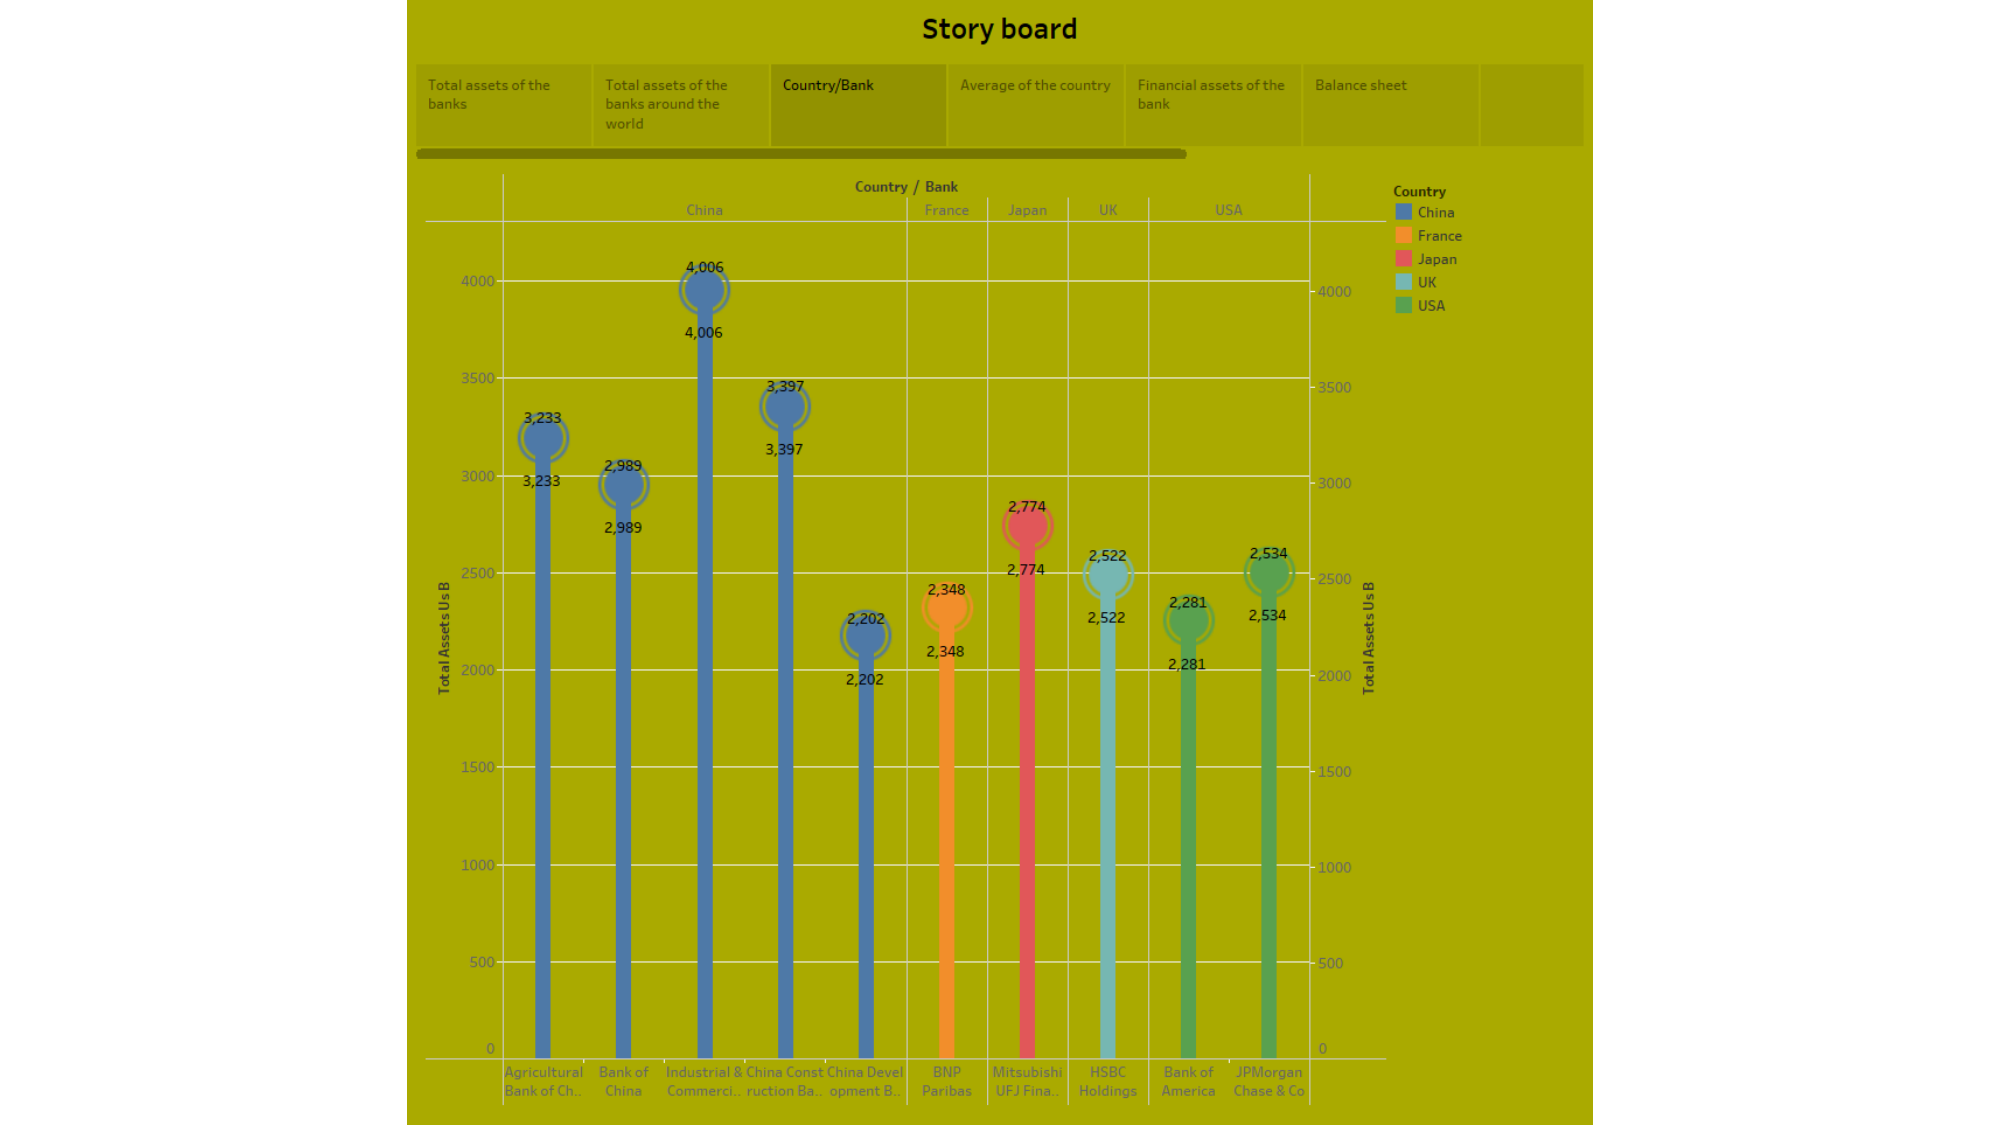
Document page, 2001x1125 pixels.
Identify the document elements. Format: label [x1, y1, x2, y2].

picture [407, 0, 1593, 1125]
